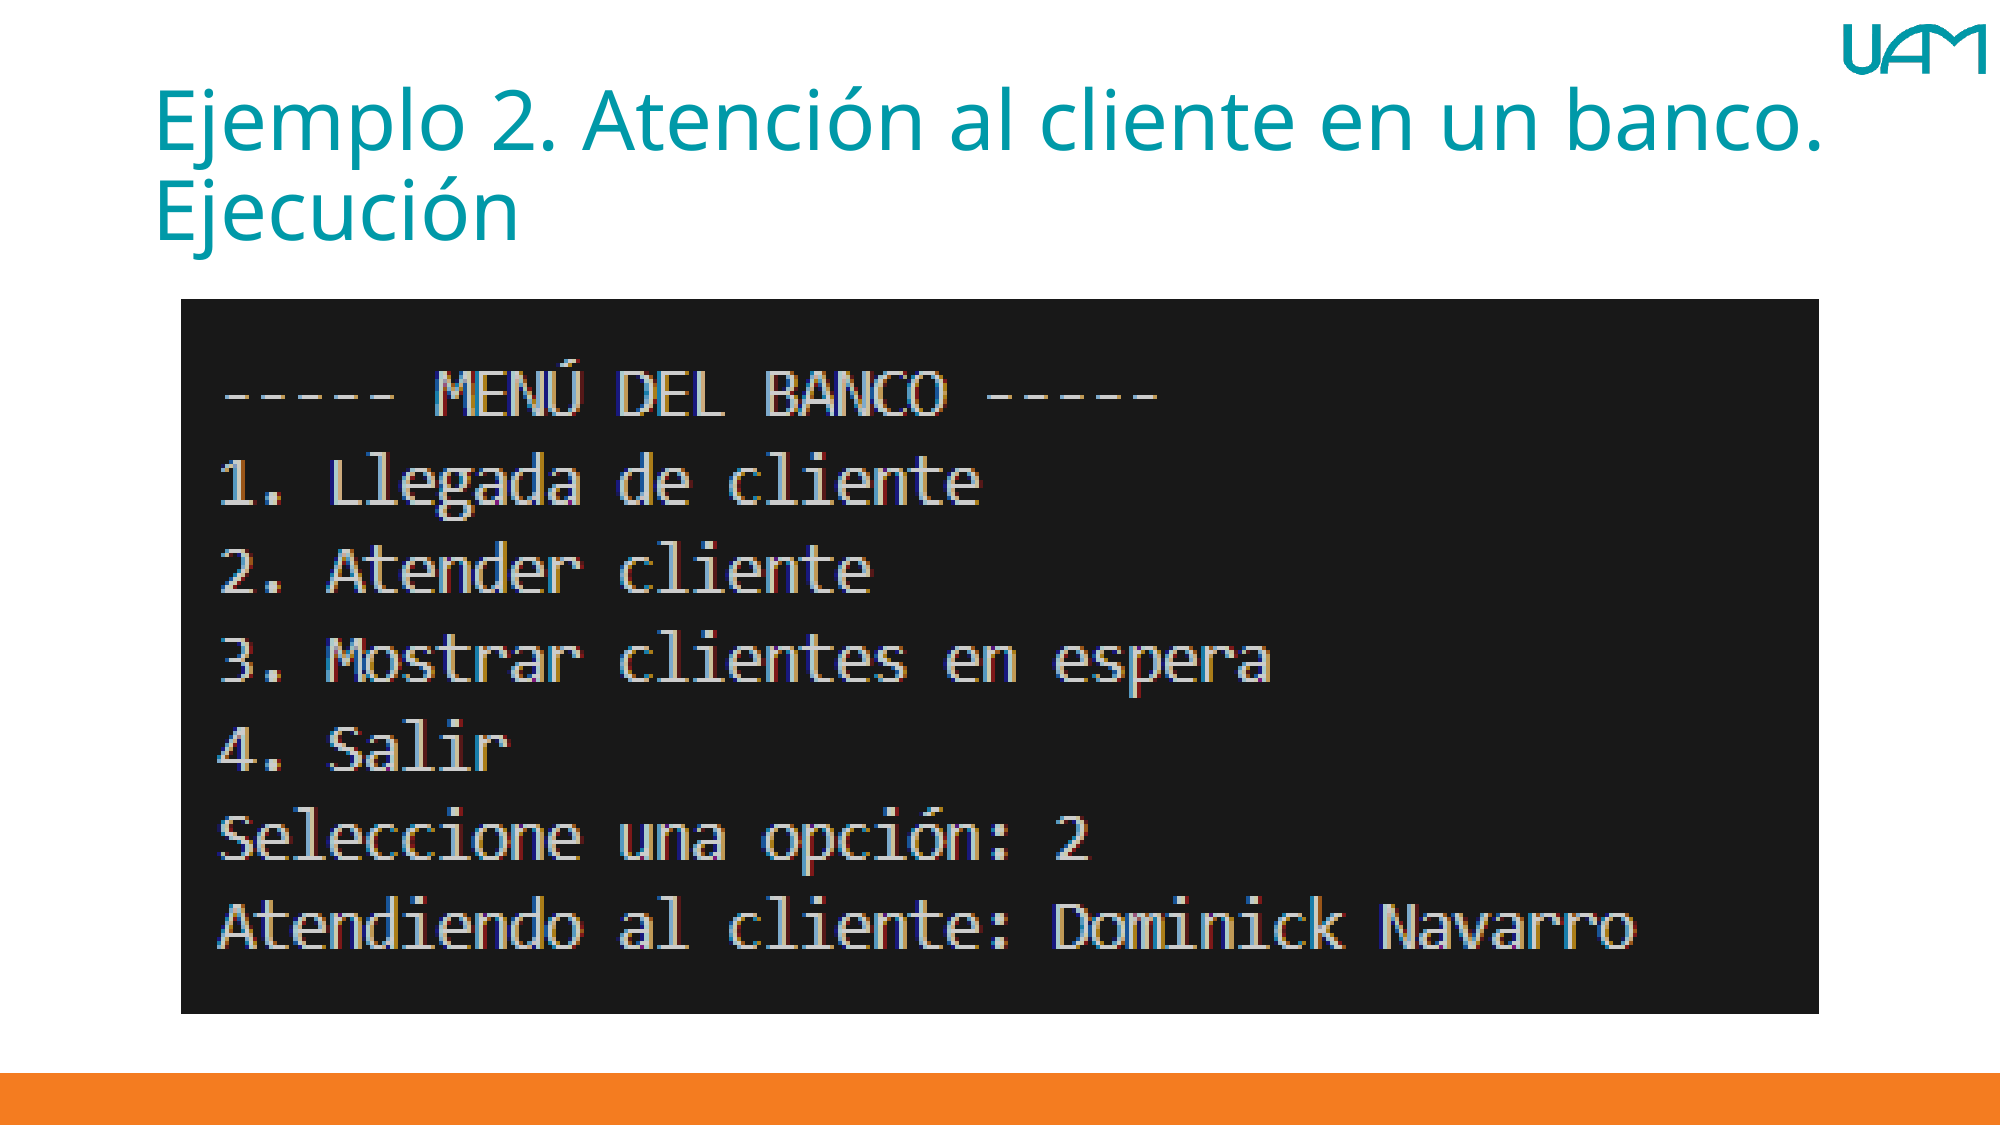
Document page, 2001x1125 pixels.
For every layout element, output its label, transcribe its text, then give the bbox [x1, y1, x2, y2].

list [181, 299, 1819, 1014]
picture [1829, 1, 2000, 97]
title Ejemplo 2. Atención al cliente en un banco. Ejecución [137, 59, 1863, 278]
